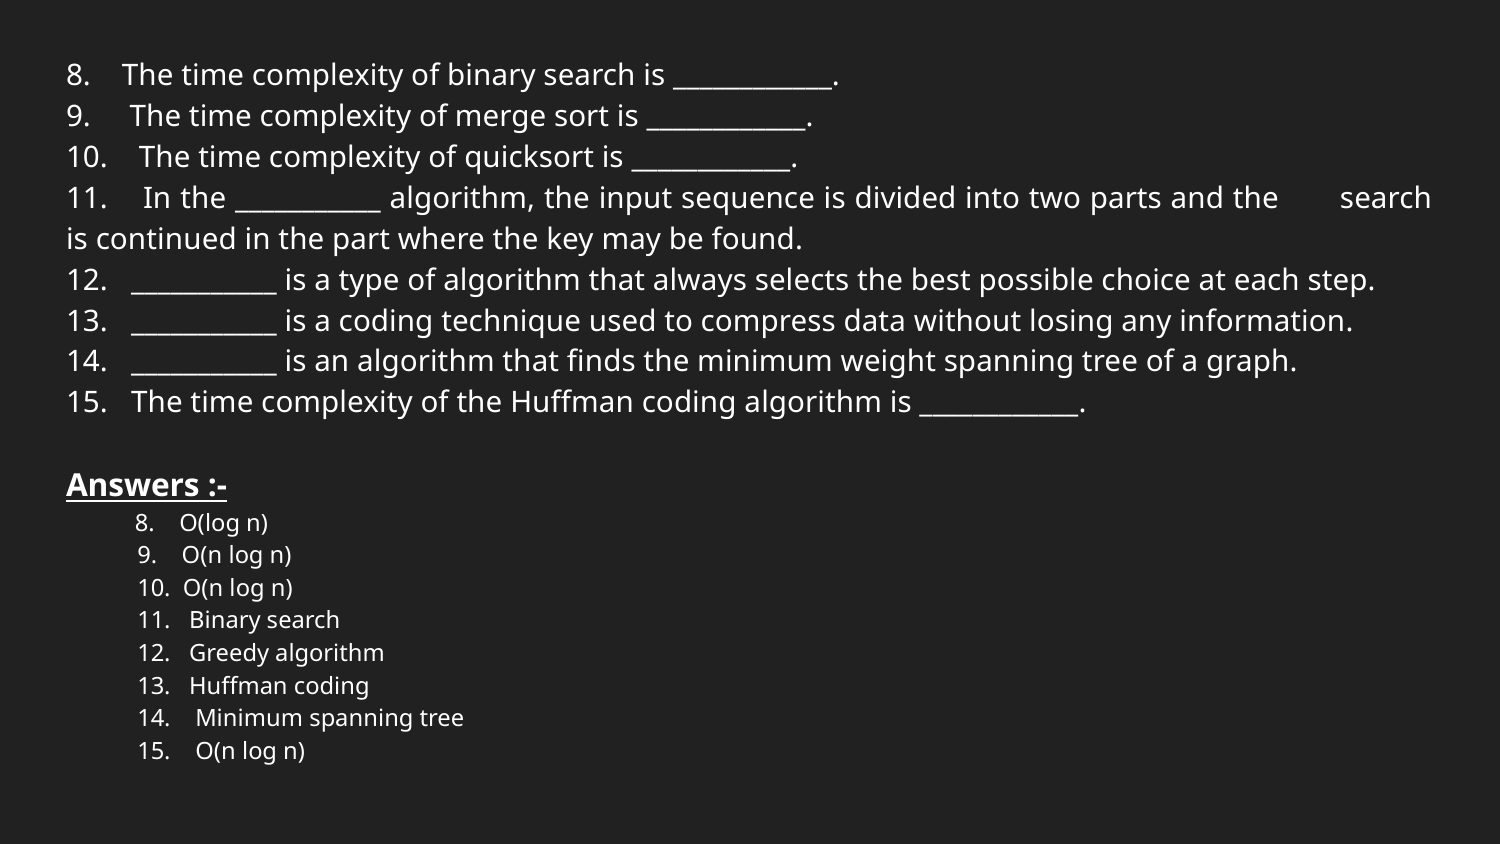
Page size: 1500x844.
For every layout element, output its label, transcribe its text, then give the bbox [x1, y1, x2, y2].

list 8. The time complexity of binary search is ____________. 9. The time complexity of merge sort is ____________. 10. The time complexity of quicksort is ____________. 11. In the ___________ algorithm, the input sequence is divided into two parts and the search is continued in the part where the key may be found. 12. ___________ is a type of algorithm that always selects the best possible choice at each step. 13. ___________ is a coding technique used to compress data without losing any information. 14. ___________ is an algorithm that finds the minimum weight spanning tree of a graph. 15. The time complexity of the Huffman coding algorithm is ____________. Answers :- 8. O(log n) 9. O(n log n) 10. O(n log n) 11. Binary search 12. Greedy algorithm 13. Huffman coding 14. Minimum spanning tree 15. O(n log n) [51, 35, 1449, 795]
